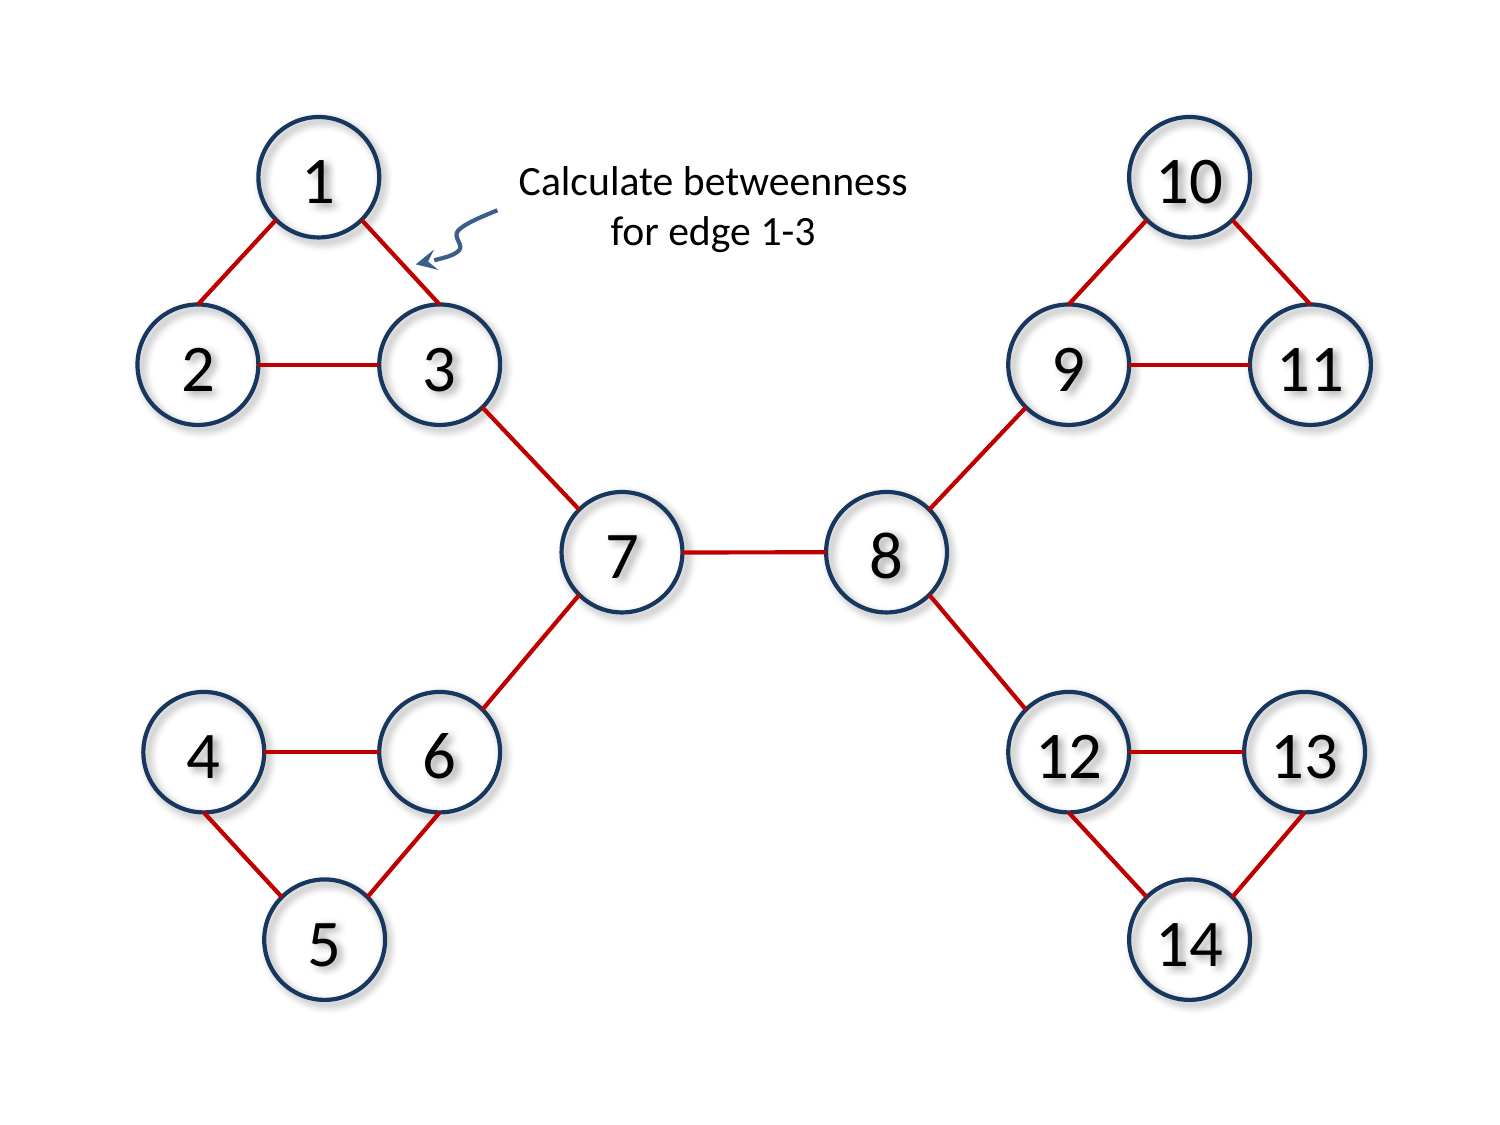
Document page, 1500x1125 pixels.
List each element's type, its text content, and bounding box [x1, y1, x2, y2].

text_box 11 [1247, 302, 1374, 428]
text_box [482, 594, 580, 710]
text_box 10 [1127, 114, 1253, 240]
text_box 2 [135, 302, 261, 428]
text_box 7 [559, 489, 685, 615]
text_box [929, 594, 1027, 710]
text_box 13 [1242, 689, 1368, 815]
text_box 5 [262, 877, 388, 1003]
text_box 4 [141, 689, 267, 815]
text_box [1068, 812, 1147, 898]
text_box Calculate betweenness for edge 1-3 [497, 146, 930, 261]
text_box 6 [377, 689, 503, 815]
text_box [1232, 812, 1305, 898]
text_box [203, 812, 283, 898]
text_box 1 [256, 114, 382, 240]
text_box 12 [1006, 689, 1132, 815]
text_box 8 [824, 489, 950, 615]
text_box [1068, 219, 1147, 305]
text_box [1232, 219, 1311, 305]
text_box 3 [377, 302, 503, 428]
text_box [367, 812, 440, 898]
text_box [482, 407, 580, 510]
text_box 14 [1127, 877, 1253, 1003]
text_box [197, 219, 277, 305]
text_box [361, 219, 440, 305]
text_box 9 [1006, 302, 1132, 428]
text_box [445, 208, 499, 260]
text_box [929, 407, 1027, 510]
